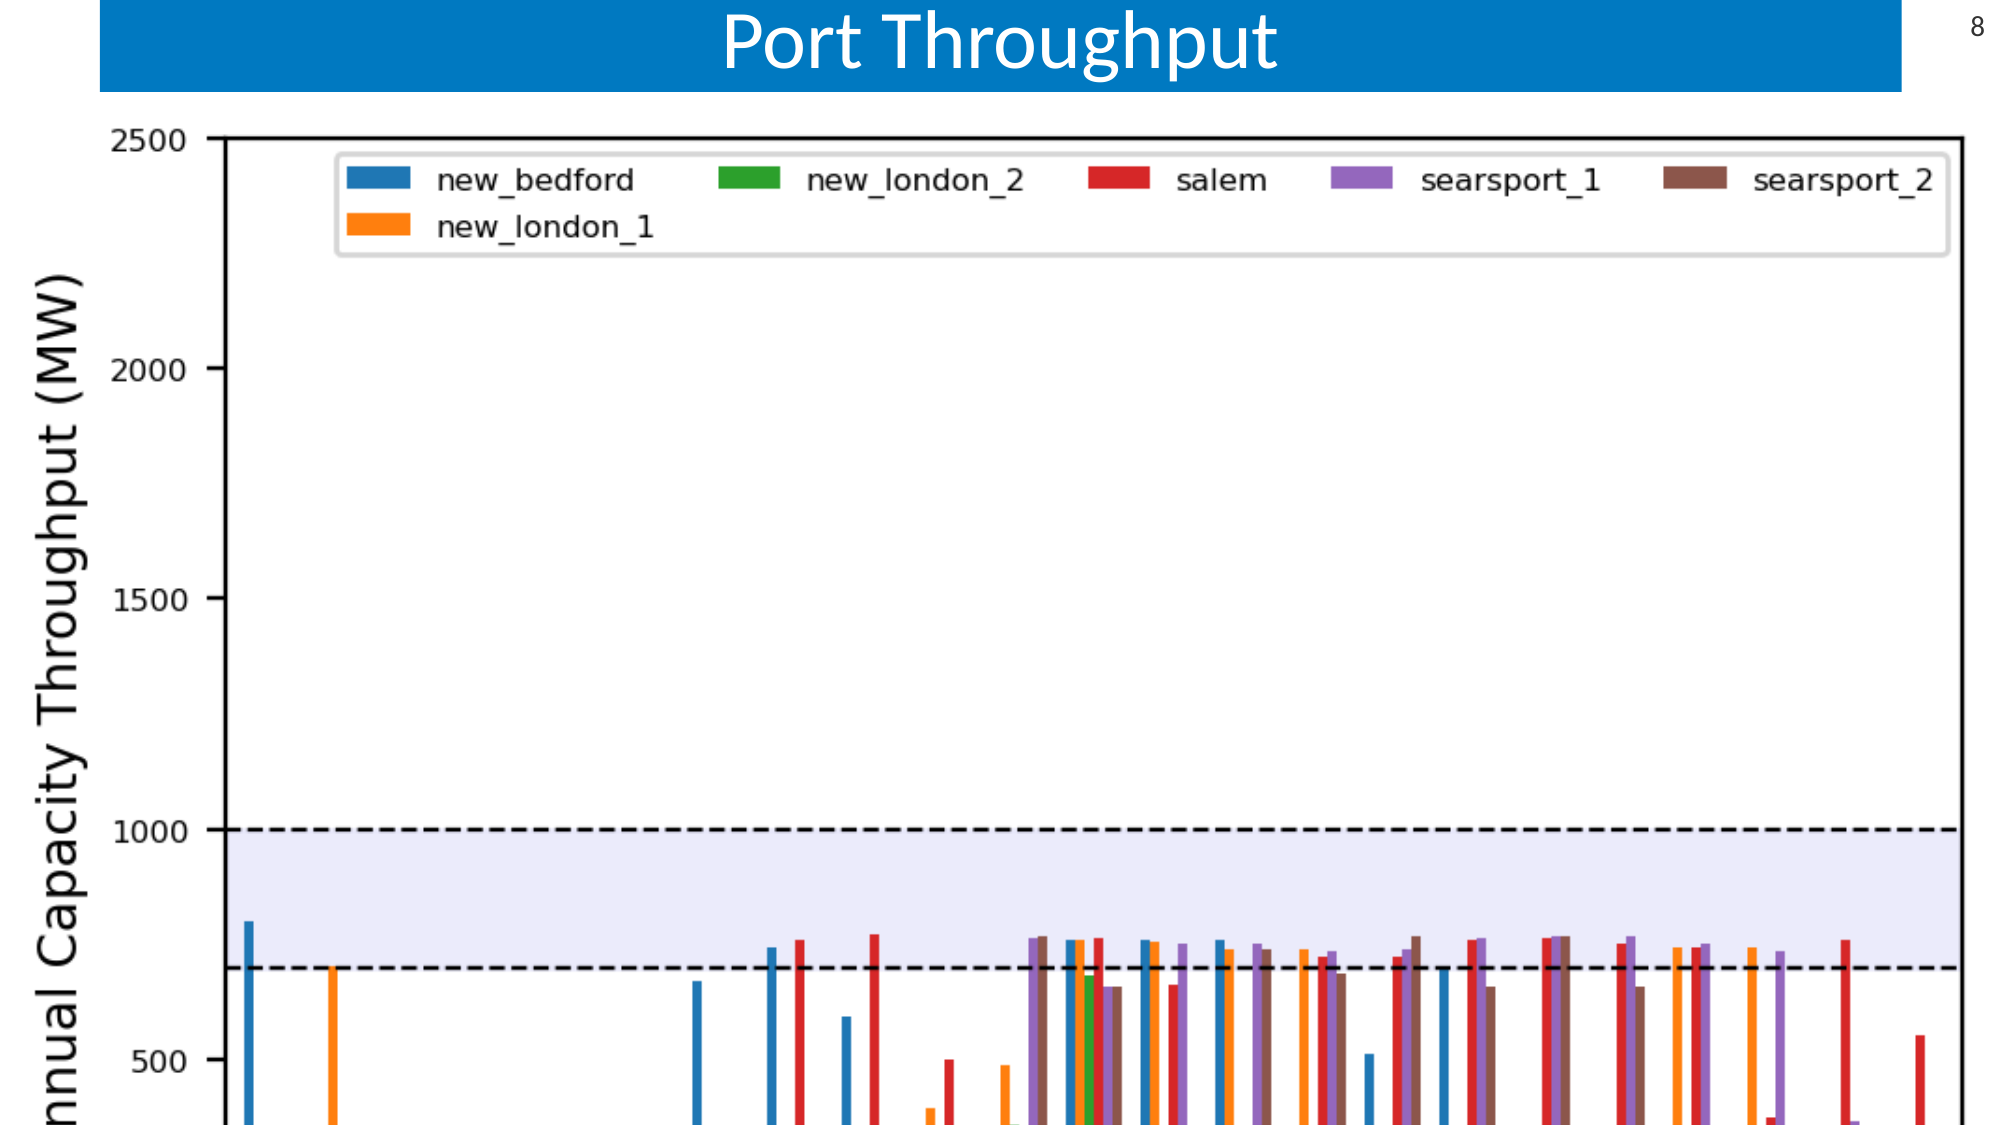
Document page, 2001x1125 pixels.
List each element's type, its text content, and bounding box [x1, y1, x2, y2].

title Port Throughput [99, 0, 1902, 91]
picture [0, 92, 2000, 1125]
